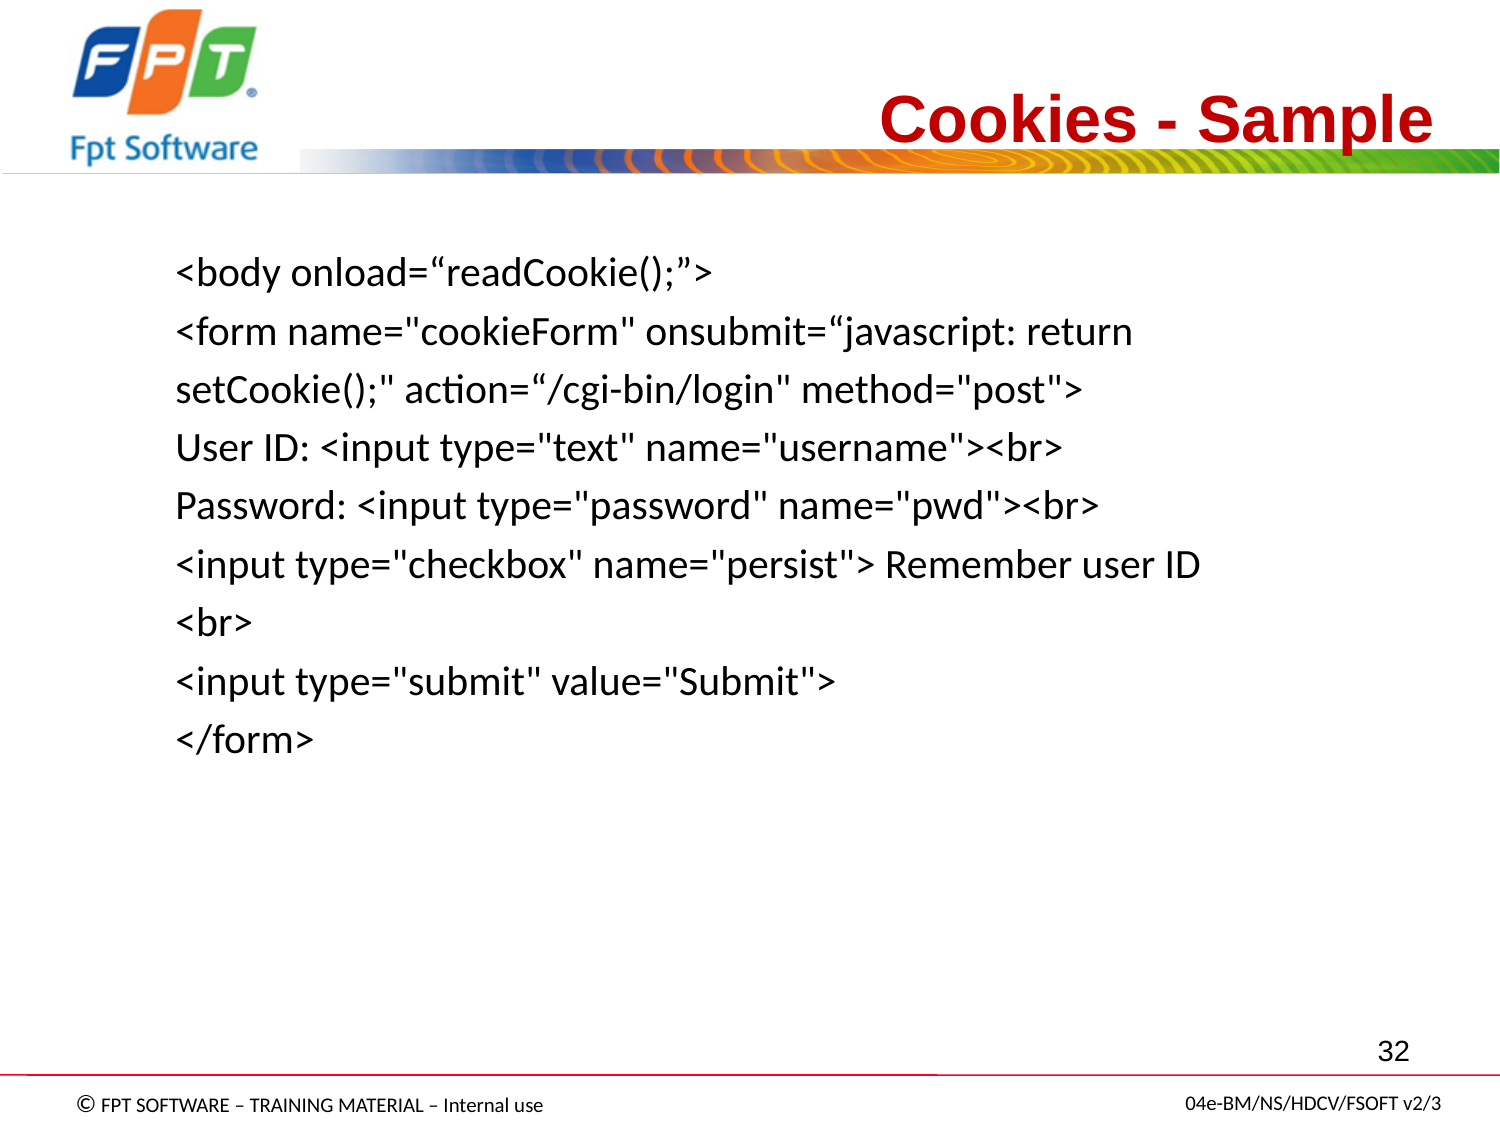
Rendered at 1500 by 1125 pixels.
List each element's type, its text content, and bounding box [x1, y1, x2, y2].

text_box 32 [1074, 1024, 1425, 1103]
picture [0, 8, 1500, 300]
title Cookies - Sample [105, 25, 1450, 164]
list <body onload=“readCookie();”> <form name="cookieForm" onsubmit=“javascript: return setCookie();" action=“/cgi-bin/login" method="post"> User ID: <input type="text" name="username"><br> Password: <input type="password" name="pwd"><br> <input type="checkbox" name="persist"> Remember user ID <br> <input type="submit" value="Submit"> </form> [160, 237, 1327, 986]
